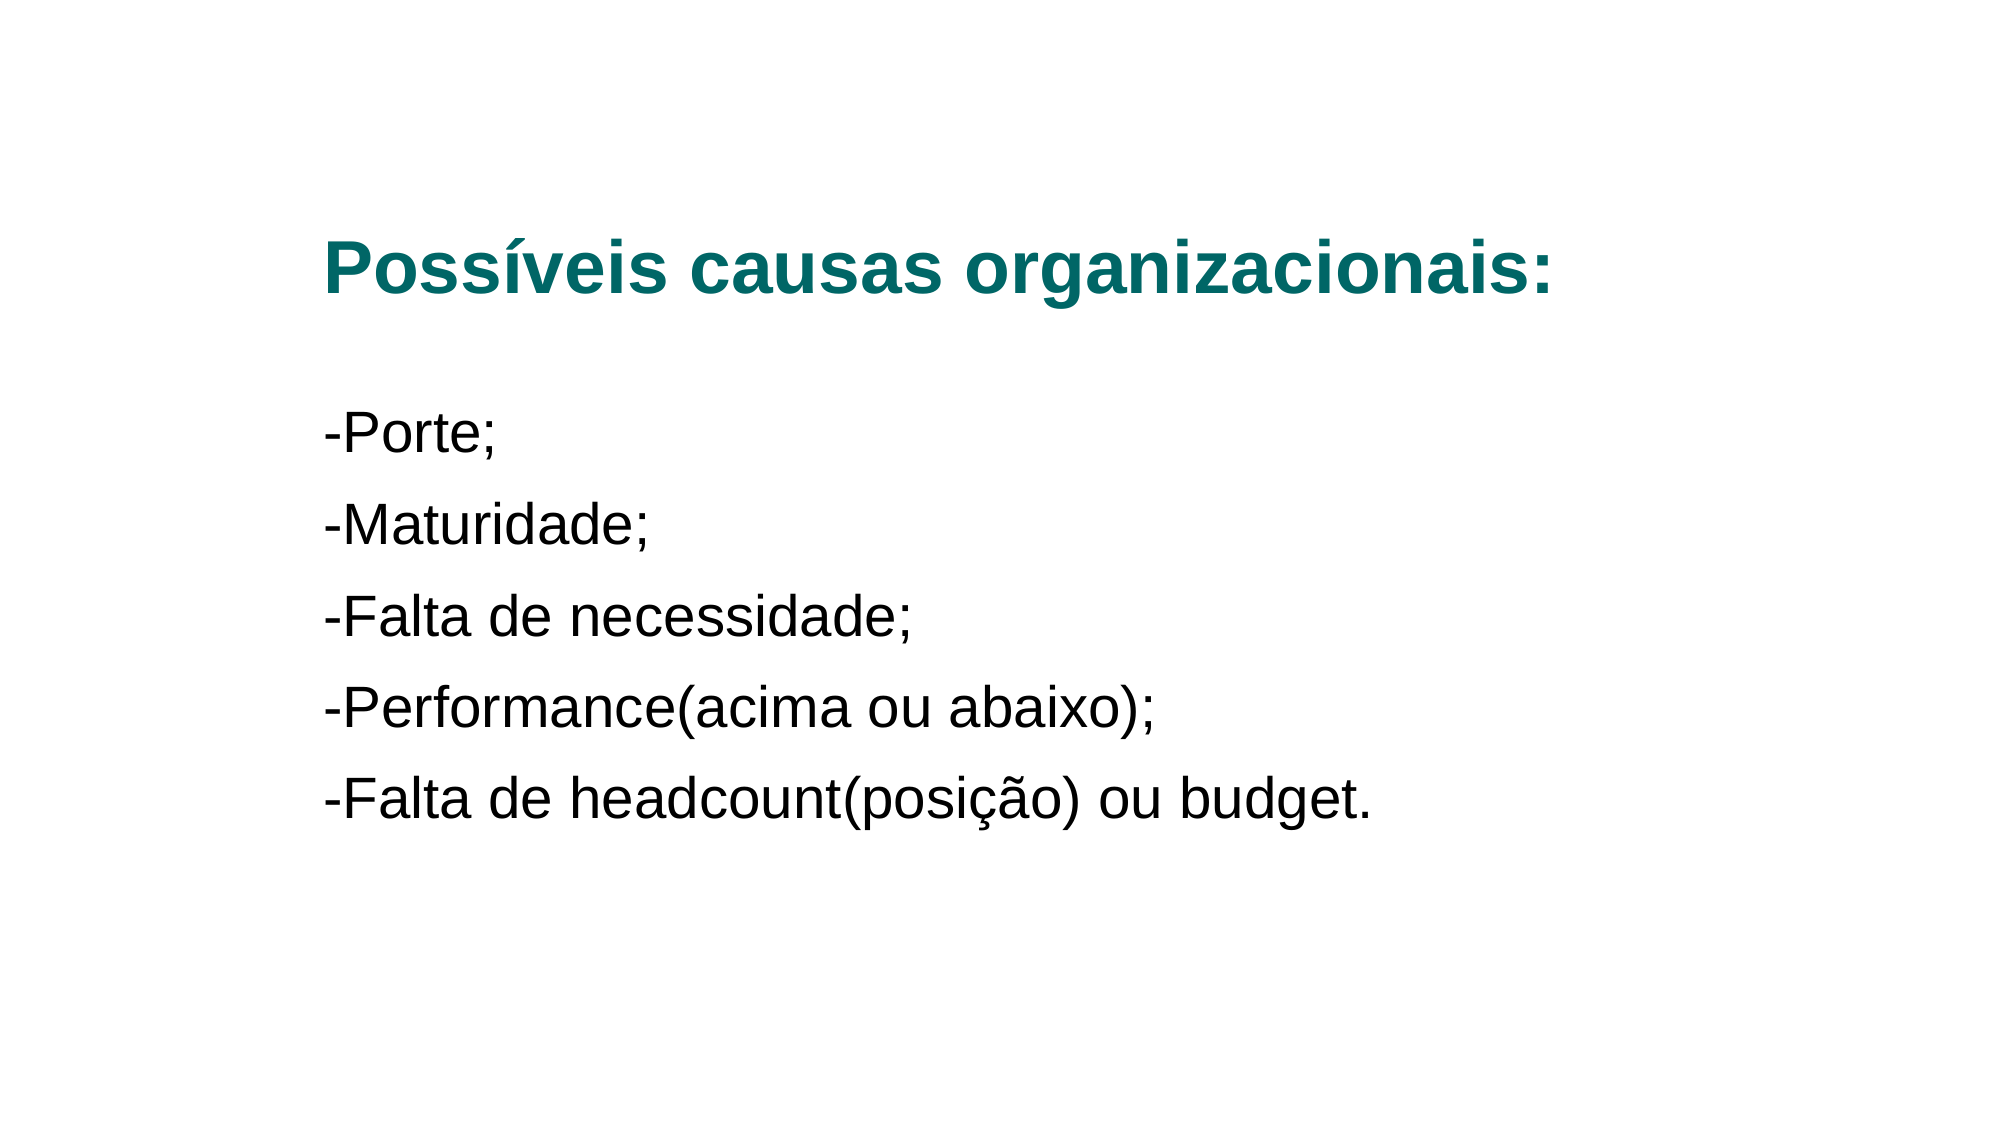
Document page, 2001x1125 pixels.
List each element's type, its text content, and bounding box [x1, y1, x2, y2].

text_box Possíveis causas organizacionais: -Porte; -Maturidade; -Falta de necessidade; -Performance(acima ou abaixo); -Falta de headcount(posição) ou budget. [308, 205, 1692, 838]
